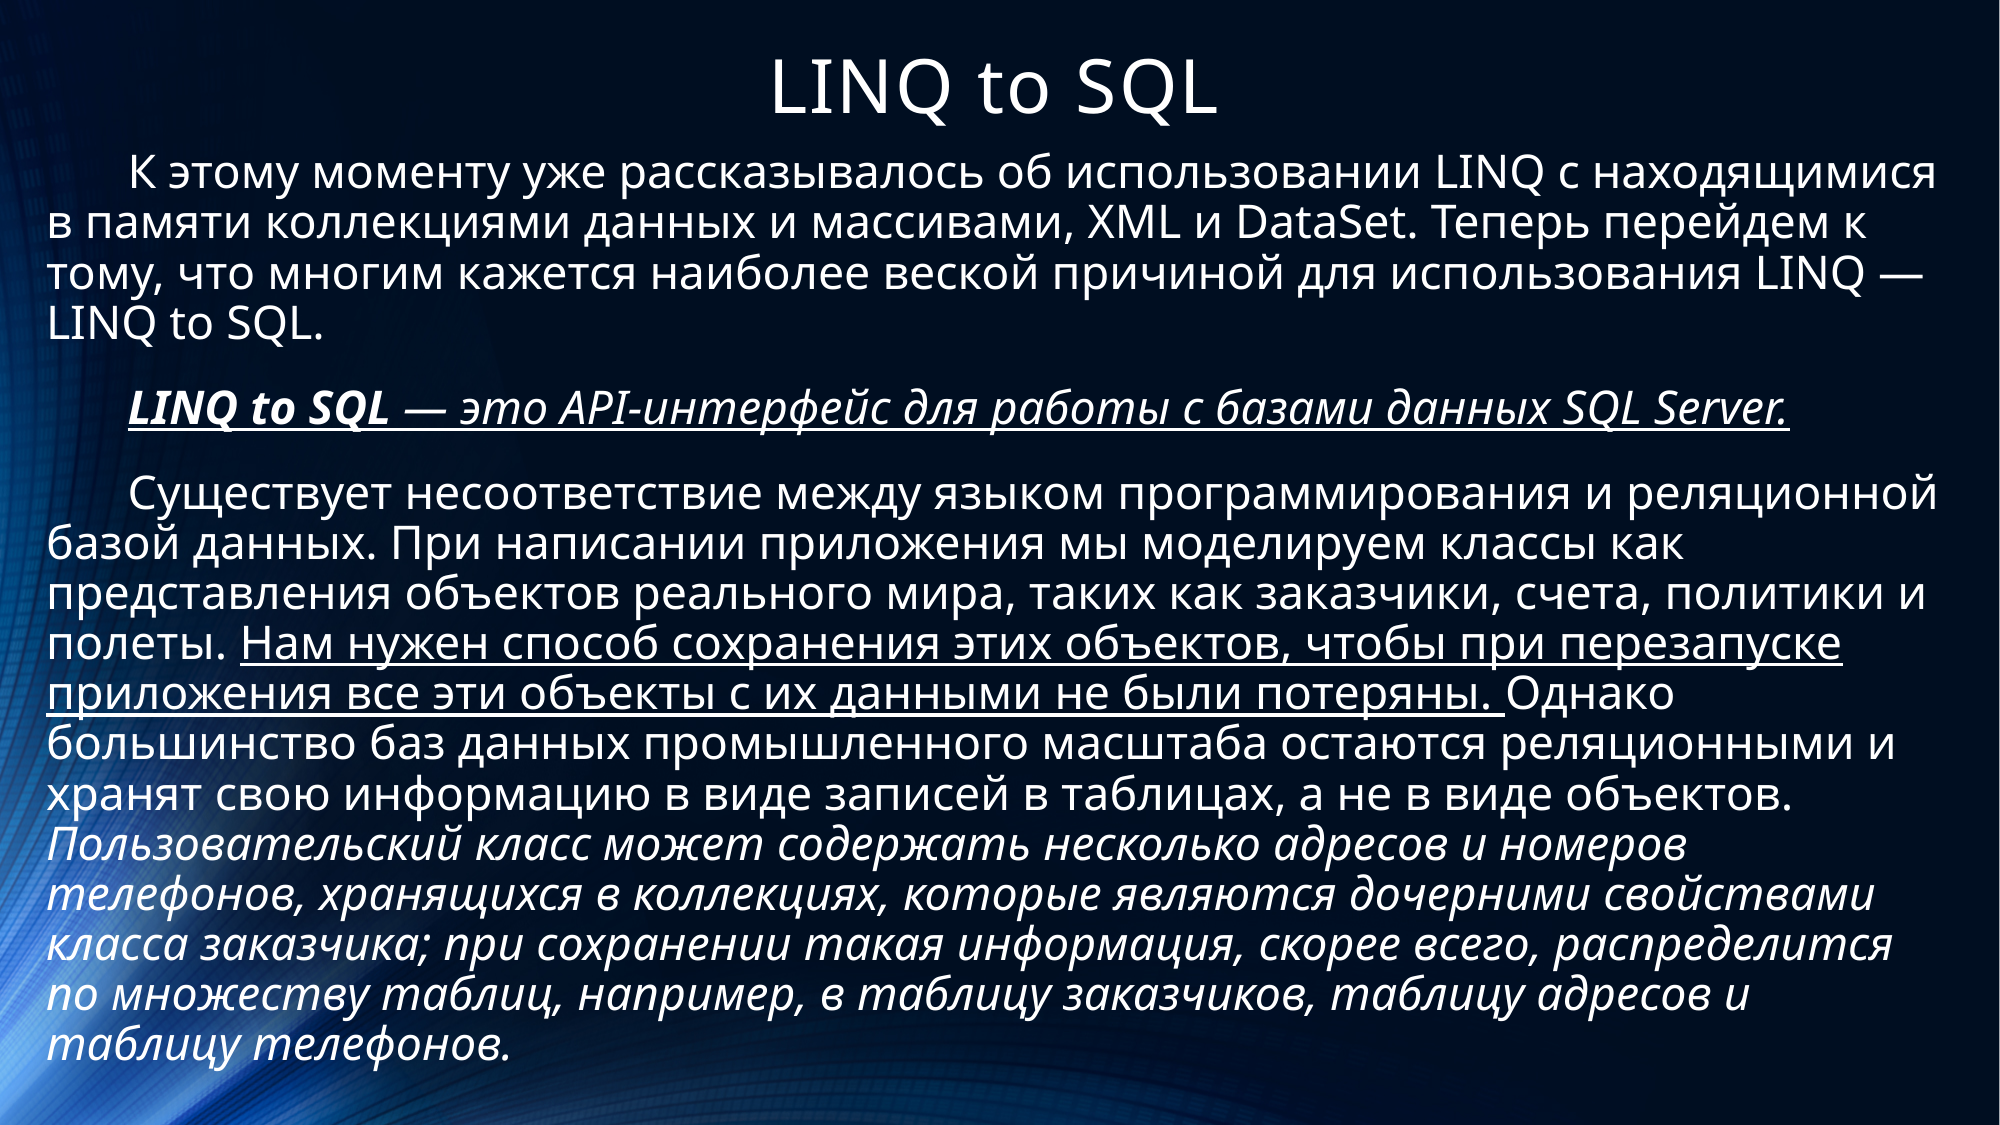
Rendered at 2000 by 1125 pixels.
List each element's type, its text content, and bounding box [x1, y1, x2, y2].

title LINQ to SQL [31, 30, 1957, 137]
picture [0, 0, 2000, 1125]
list К этому моменту уже рассказывалось об использовании LINQ с находящимися в памяти коллекциями данных и массивами, XML и DataSet. Теперь перейдем к тому, что многим кажется наиболее веской причиной для использования LINQ — LINQ to SQL. LINQ to SQL — это API-интерфейс для работы с базами данных SQL Server. Существует несоответствие между языком программирования и реляционной базой данных. При написании приложения мы моделируем классы как представления объектов реального мира, таких как заказчики, счета, политики и полеты. Нам нужен способ сохранения этих объектов, чтобы при перезапуске приложения все эти объекты с их данными не были потеряны. Однако большинство баз данных промышленного масштаба остаются реляционными и хранят свою информацию в виде записей в таблицах, а не в виде объектов. Пользовательский класс может содержать несколько адресов и номеров телефонов, хранящихся в коллекциях, которые являются дочерними свойствами класса заказчика; при сохранении такая информация, скорее всего, распределится по множеству таблиц, например, в таблицу заказчиков, таблицу адресов и таблицу телефонов. [31, 137, 1957, 1083]
